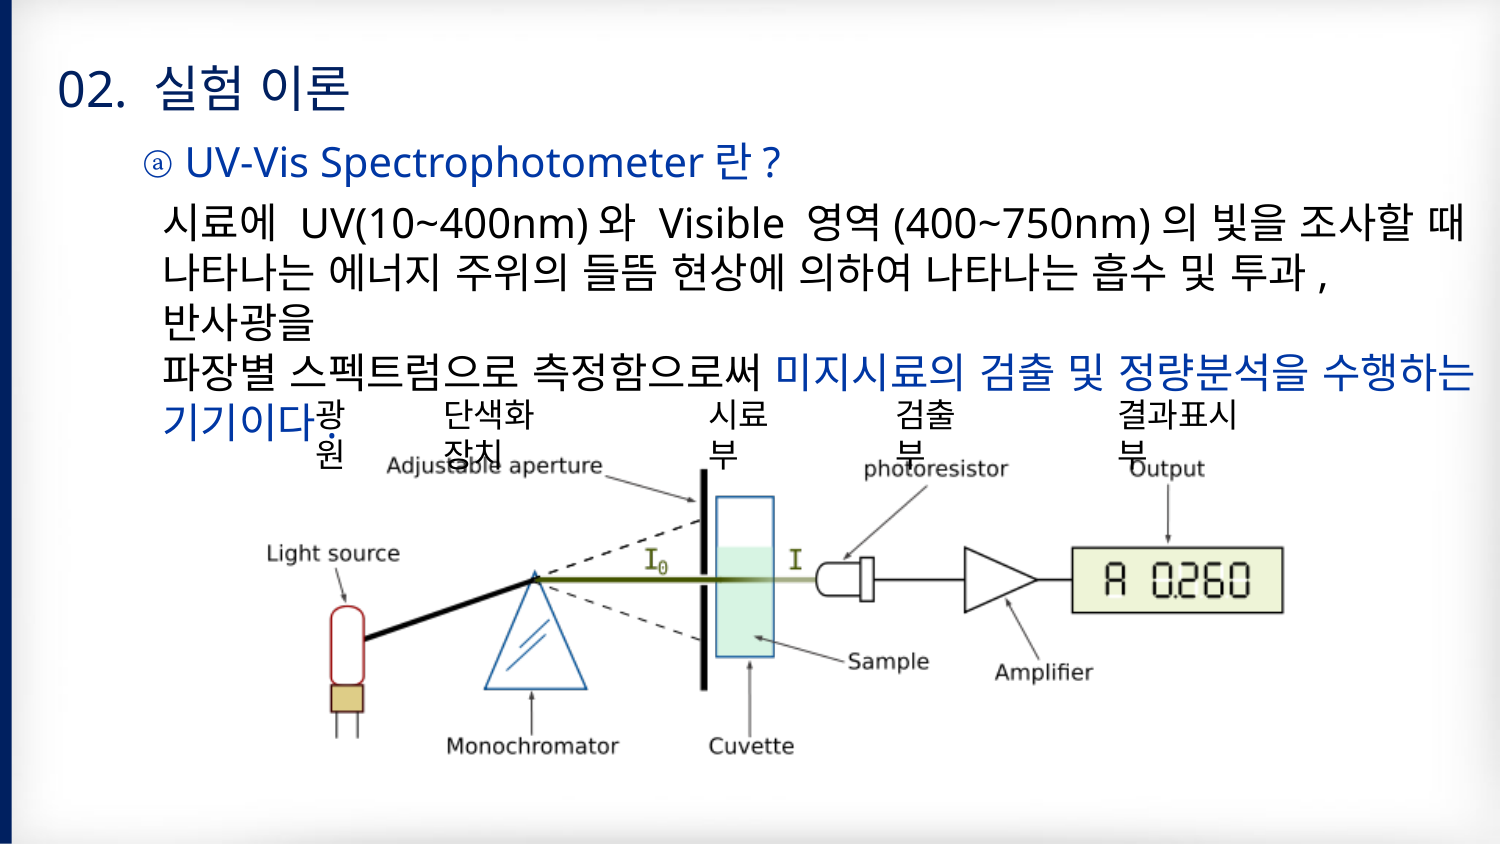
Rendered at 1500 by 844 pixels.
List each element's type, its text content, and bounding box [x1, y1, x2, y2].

text_box 시료에 UV(10~400nm)와 Visible 영역(400~750nm)의 빛을 조사할 때 나타나는 에너지 주위의 들뜸 현상에 의하여 나타나는 흡수 및 투과, 반사광을 파장별 스펙트럼으로 측정함으로써 미지시료의 검출 및 정량분석을 수행하는 기기이다. [147, 189, 1500, 454]
text_box ⓐ UV-Vis Spectrophotometer란? [127, 103, 796, 194]
text_box 02. 실험 이론 [43, 20, 367, 125]
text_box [300, 386, 1269, 443]
picture [12, 0, 1500, 844]
